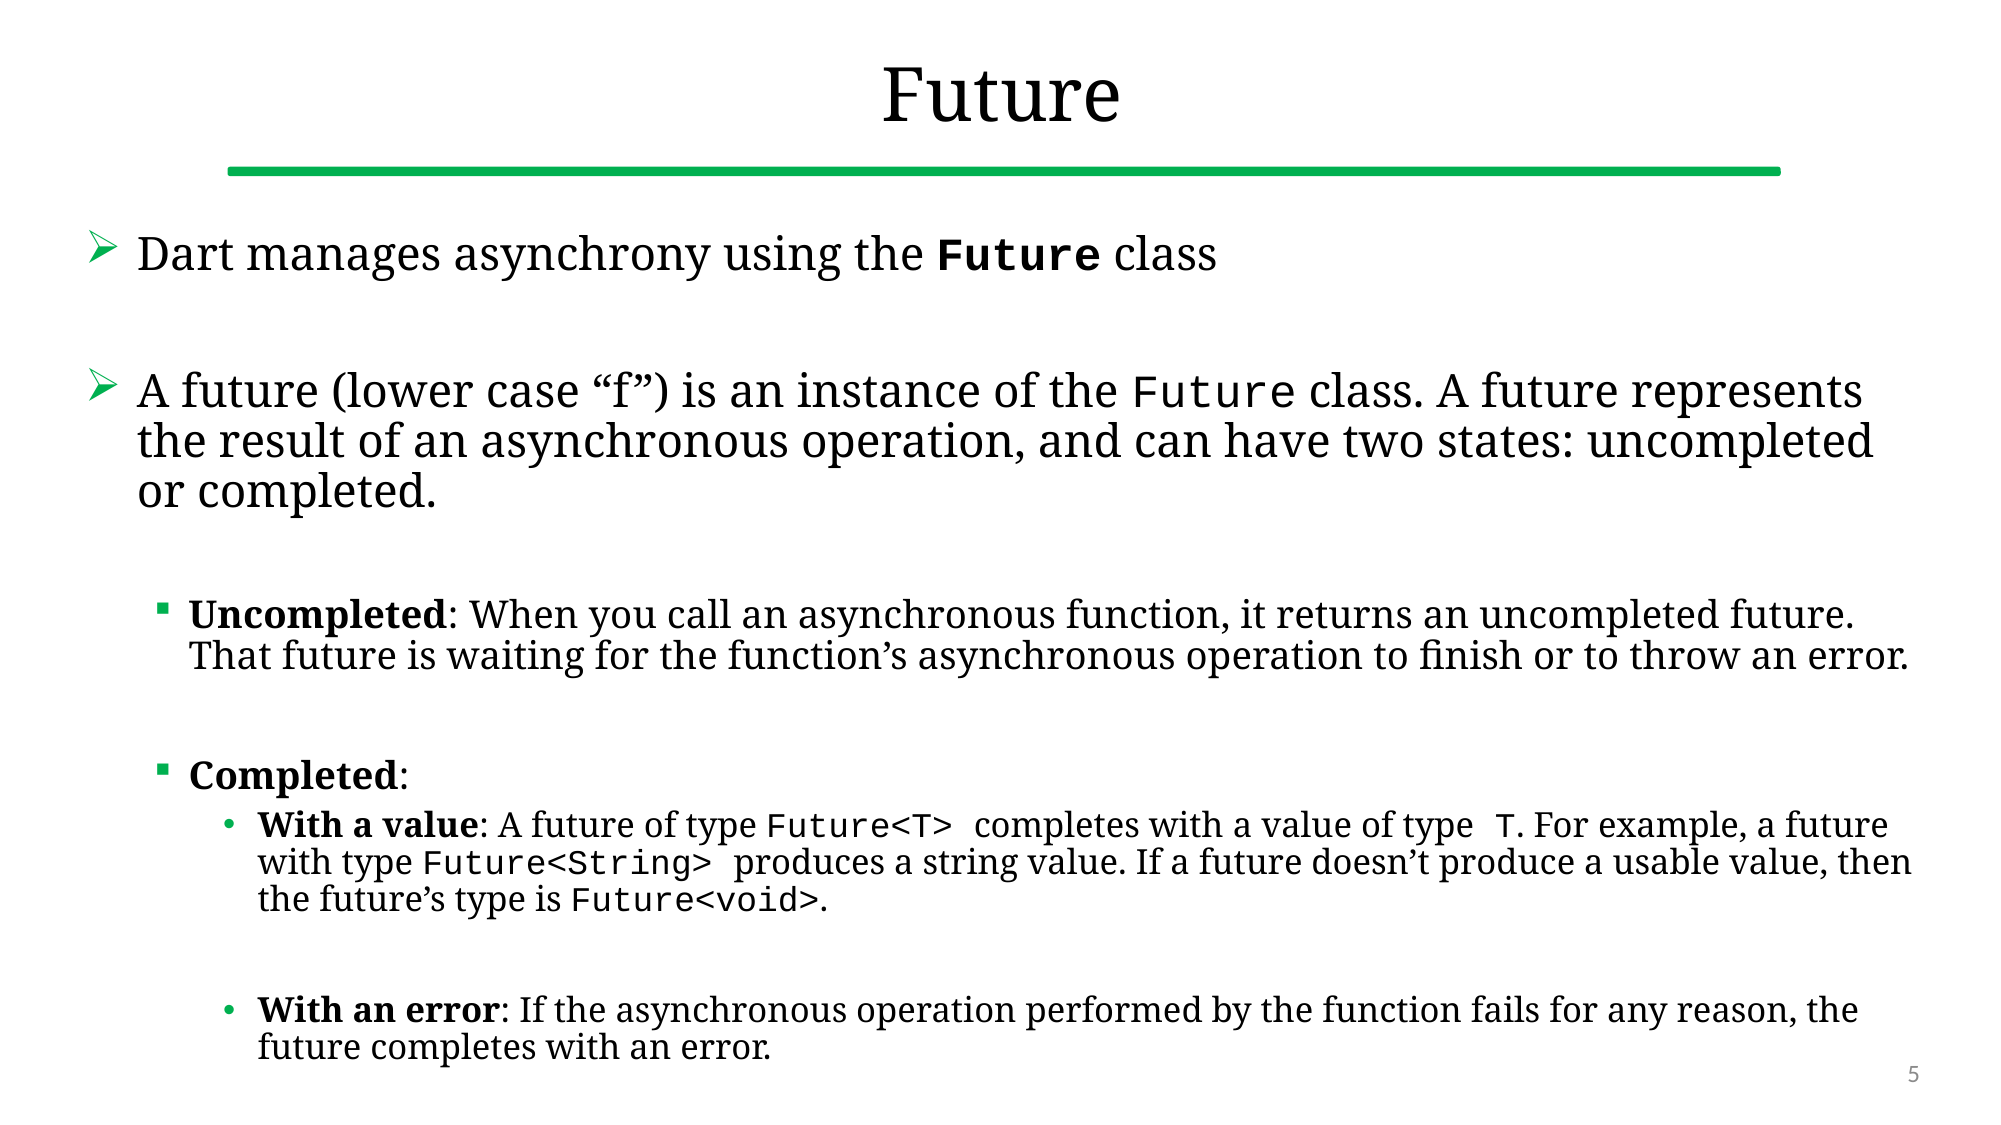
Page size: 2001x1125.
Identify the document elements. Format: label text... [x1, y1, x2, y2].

slide_number 5 [1412, 1042, 1936, 1103]
title Future [70, 26, 1936, 168]
list Dart manages asynchrony using the Future class A future (lower case “f”) is an instance of the Future class. A future represents the result of an asynchronous operation, and can have two states: uncompleted or completed. Uncompleted: When you call an asynchronous function, it returns an uncompleted future. That future is waiting for the function’s asynchronous operation to finish or to throw an error. Completed: With a value: A future of type Future<T> completes with a value of type T. For example, a future with type Future<String> produces a string value. If a future doesn’t produce a usable value, then the future’s type is Future<void>. With an error: If the asynchronous operation performed by the function fails for any reason, the future completes with an error. [70, 223, 1936, 1099]
